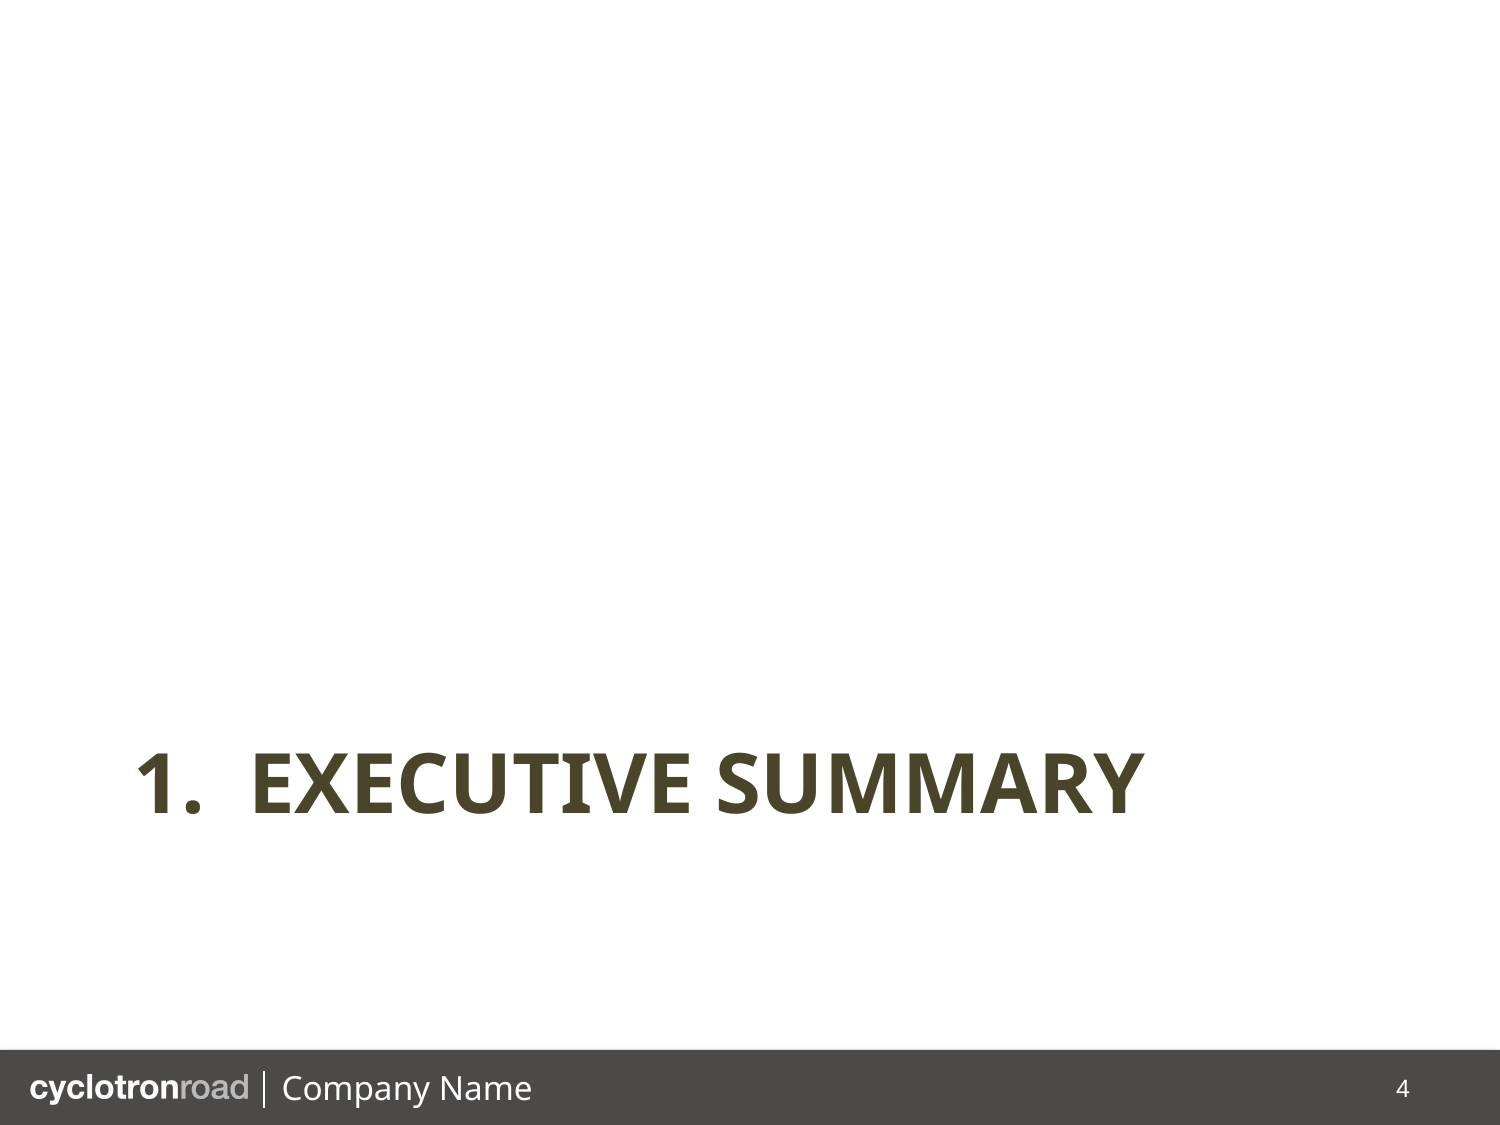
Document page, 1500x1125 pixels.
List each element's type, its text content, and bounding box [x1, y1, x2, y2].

title 1. Executive Summary [118, 722, 1394, 947]
picture [29, 1069, 250, 1115]
slide_number 4 [1074, 1057, 1425, 1118]
